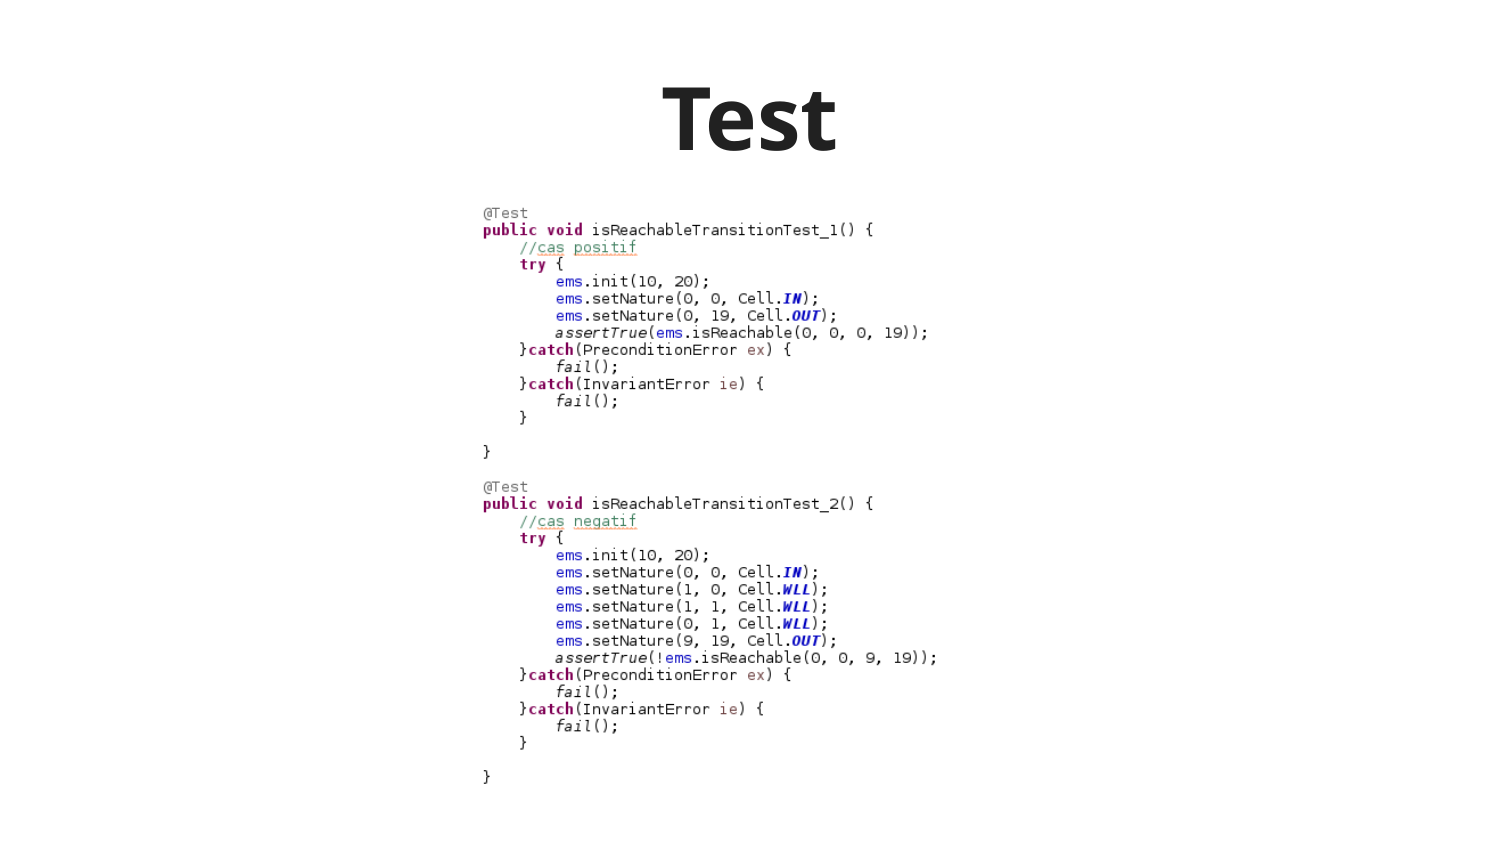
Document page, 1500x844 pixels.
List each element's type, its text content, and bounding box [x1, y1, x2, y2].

picture [467, 201, 953, 793]
title Test [51, 48, 1449, 180]
